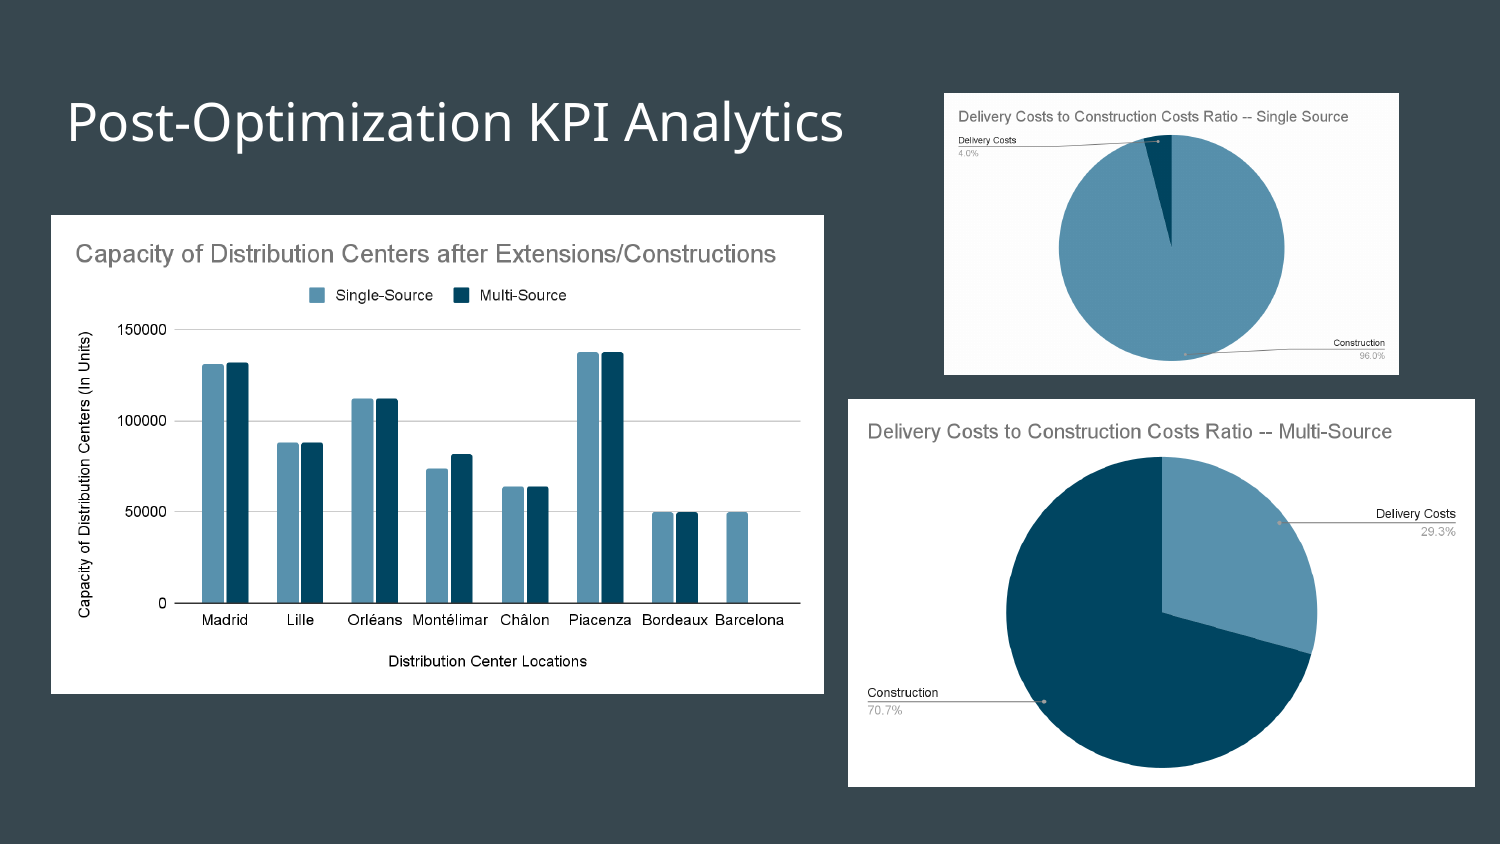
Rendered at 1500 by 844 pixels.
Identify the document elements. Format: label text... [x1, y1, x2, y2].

picture [50, 215, 824, 694]
picture [848, 399, 1476, 787]
title Post-Optimization KPI Analytics [51, 72, 1449, 167]
picture [944, 93, 1399, 375]
